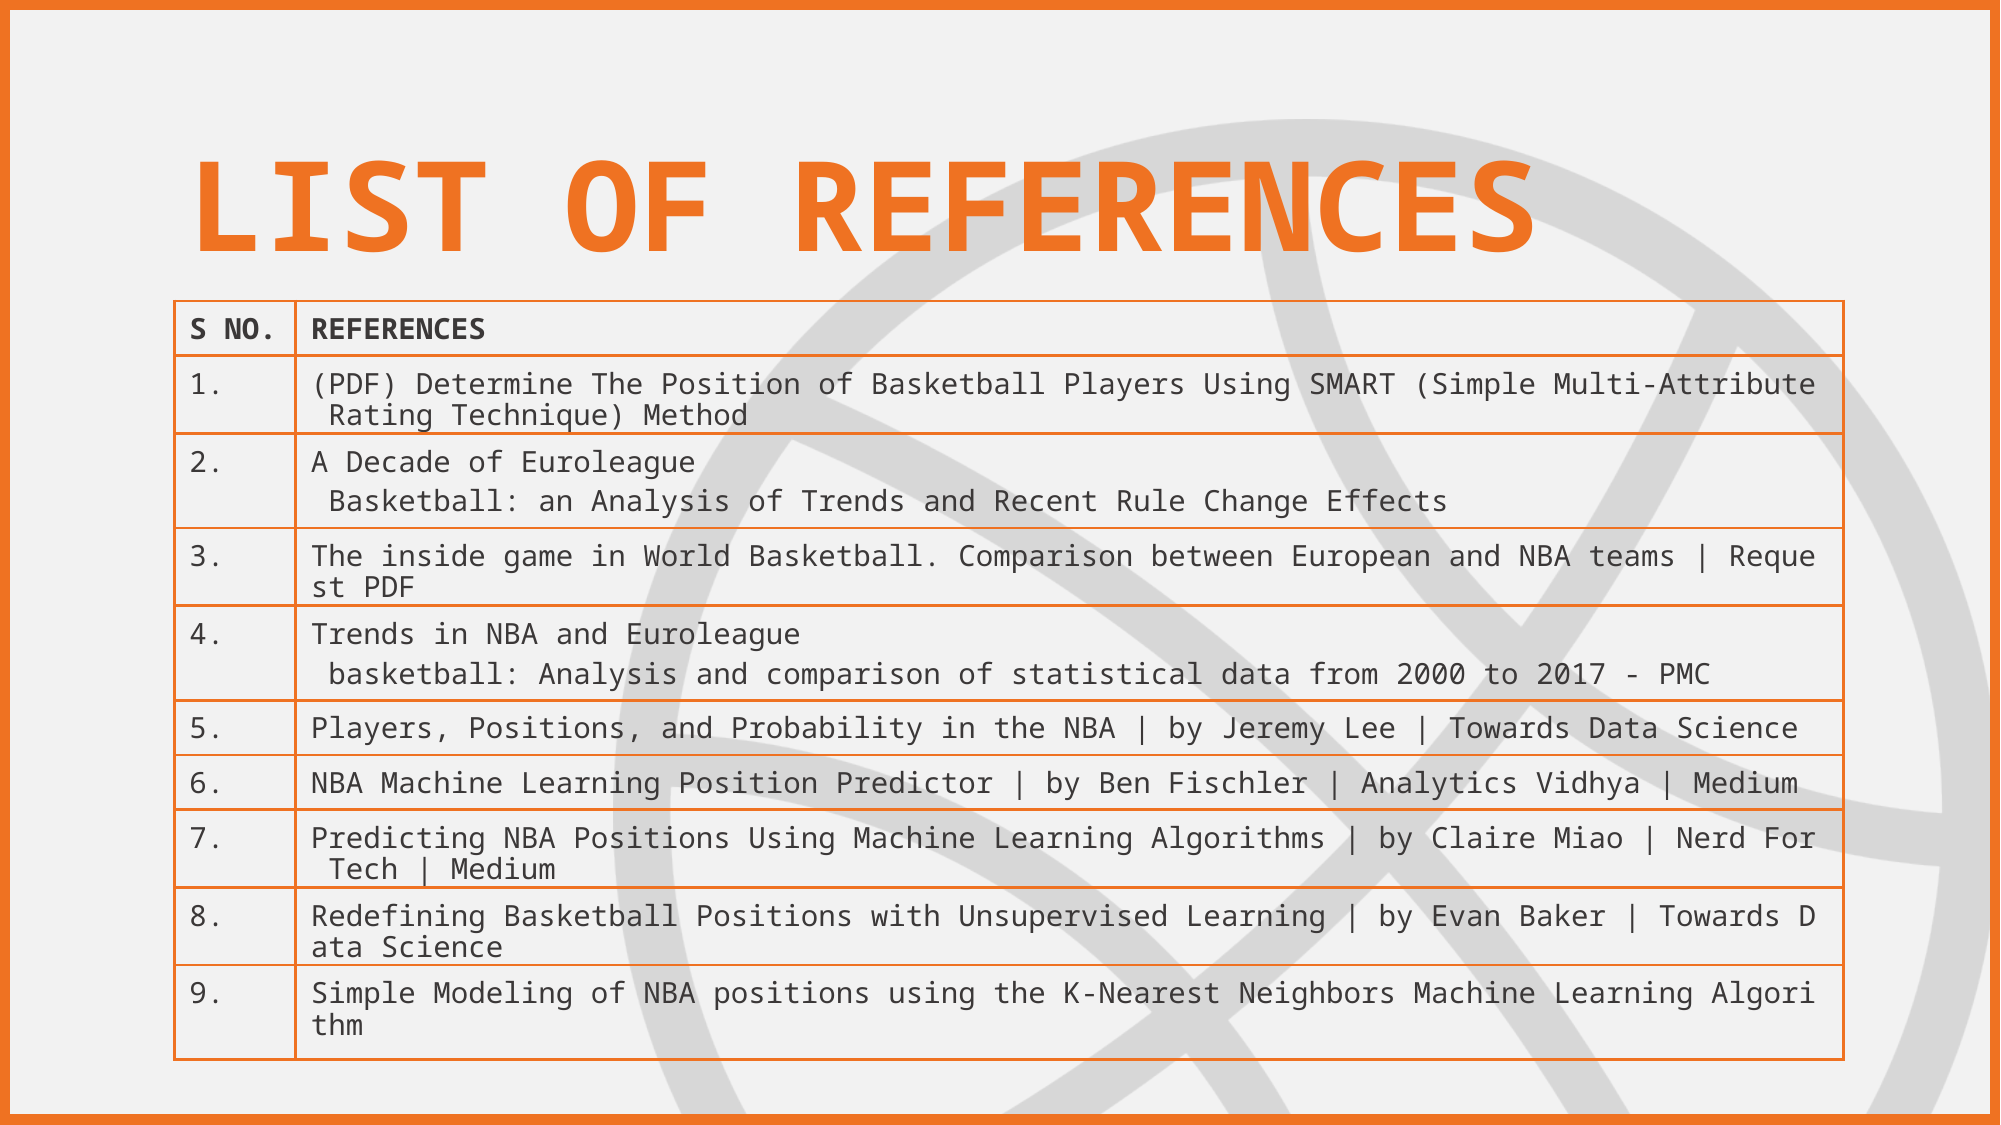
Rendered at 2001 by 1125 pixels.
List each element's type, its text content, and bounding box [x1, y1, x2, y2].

table_cell 8. [176, 889, 294, 964]
table_cell Players, Positions, and Probability in the NBA | by Jeremy Lee | Towards Data Science [297, 702, 613, 754]
table_cell 7. [176, 811, 294, 886]
text_box [0, 0, 2000, 1125]
table_header REFERENCES [297, 302, 613, 354]
table_cell Redefining Basketball Positions with Unsupervised Learning | by Evan Baker | Towards Data Science [297, 889, 613, 964]
table_cell Trends in NBA and Euroleague basketball: Analysis and comparison of statistical data from 2000 to 2017 - PMC [297, 607, 613, 699]
table_cell (PDF) Determine The Position of Basketball Players Using SMART (Simple Multi-Attribute Rating Technique) Method [297, 357, 613, 432]
table_cell 5. [176, 702, 294, 754]
table_cell 9. [176, 966, 294, 1058]
table_cell 1. [176, 357, 294, 432]
table_cell 3. [176, 529, 294, 604]
table_cell The inside game in World Basketball. Comparison between European and NBA teams | Request PDF [297, 529, 613, 604]
table_cell Predicting NBA Positions Using Machine Learning Algorithms | by Claire Miao | Nerd For Tech | Medium [297, 811, 613, 886]
table_header S NO. [176, 302, 294, 354]
table_cell 6. [176, 756, 294, 808]
table_cell 4. [176, 607, 294, 699]
table_cell NBA Machine Learning Position Predictor | by Ben Fischler | Analytics Vidhya | Medium [297, 756, 613, 808]
table_cell A Decade of Euroleague Basketball: an Analysis of Trends and Recent Rule Change Effects [297, 435, 613, 527]
table_cell 2. [176, 435, 294, 527]
picture [613, 119, 2000, 1125]
text_box LIST OF REFERENCES [174, 119, 613, 285]
table_cell Simple Modeling of NBA positions using the K-Nearest Neighbors Machine Learning Algorithm [297, 966, 613, 1058]
